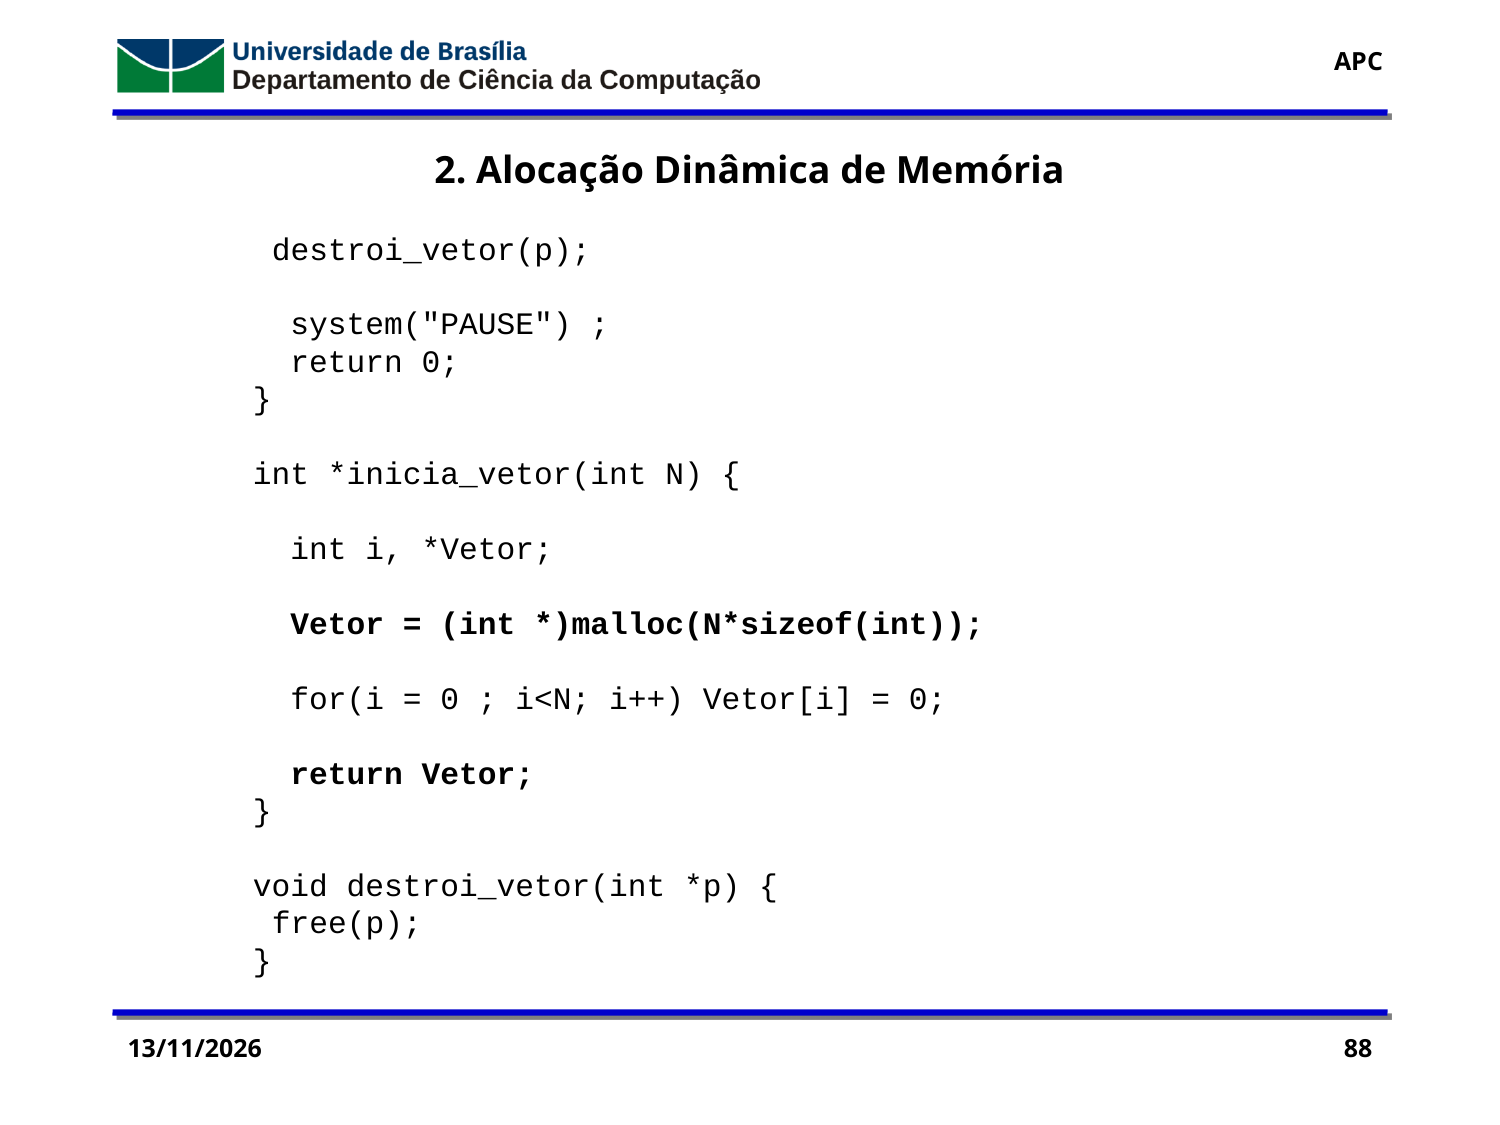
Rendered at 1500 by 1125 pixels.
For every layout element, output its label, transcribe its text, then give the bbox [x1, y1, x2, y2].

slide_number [112, 1024, 426, 1101]
slide_number 88 [1074, 1024, 1388, 1101]
text_box destroi_vetor(p); system("PAUSE") ; return 0; } int *inicia_vetor(int N) { int i, *Vetor; Vetor = (int *)malloc(N*sizeof(int)); for(i = 0 ; i<N; i++) Vetor[i] = 0; return Vetor; } void destroi_vetor(int *p) { free(p); } [163, 221, 1360, 985]
text_box 2. Alocação Dinâmica de Memória [112, 138, 1388, 198]
picture [117, 39, 760, 94]
